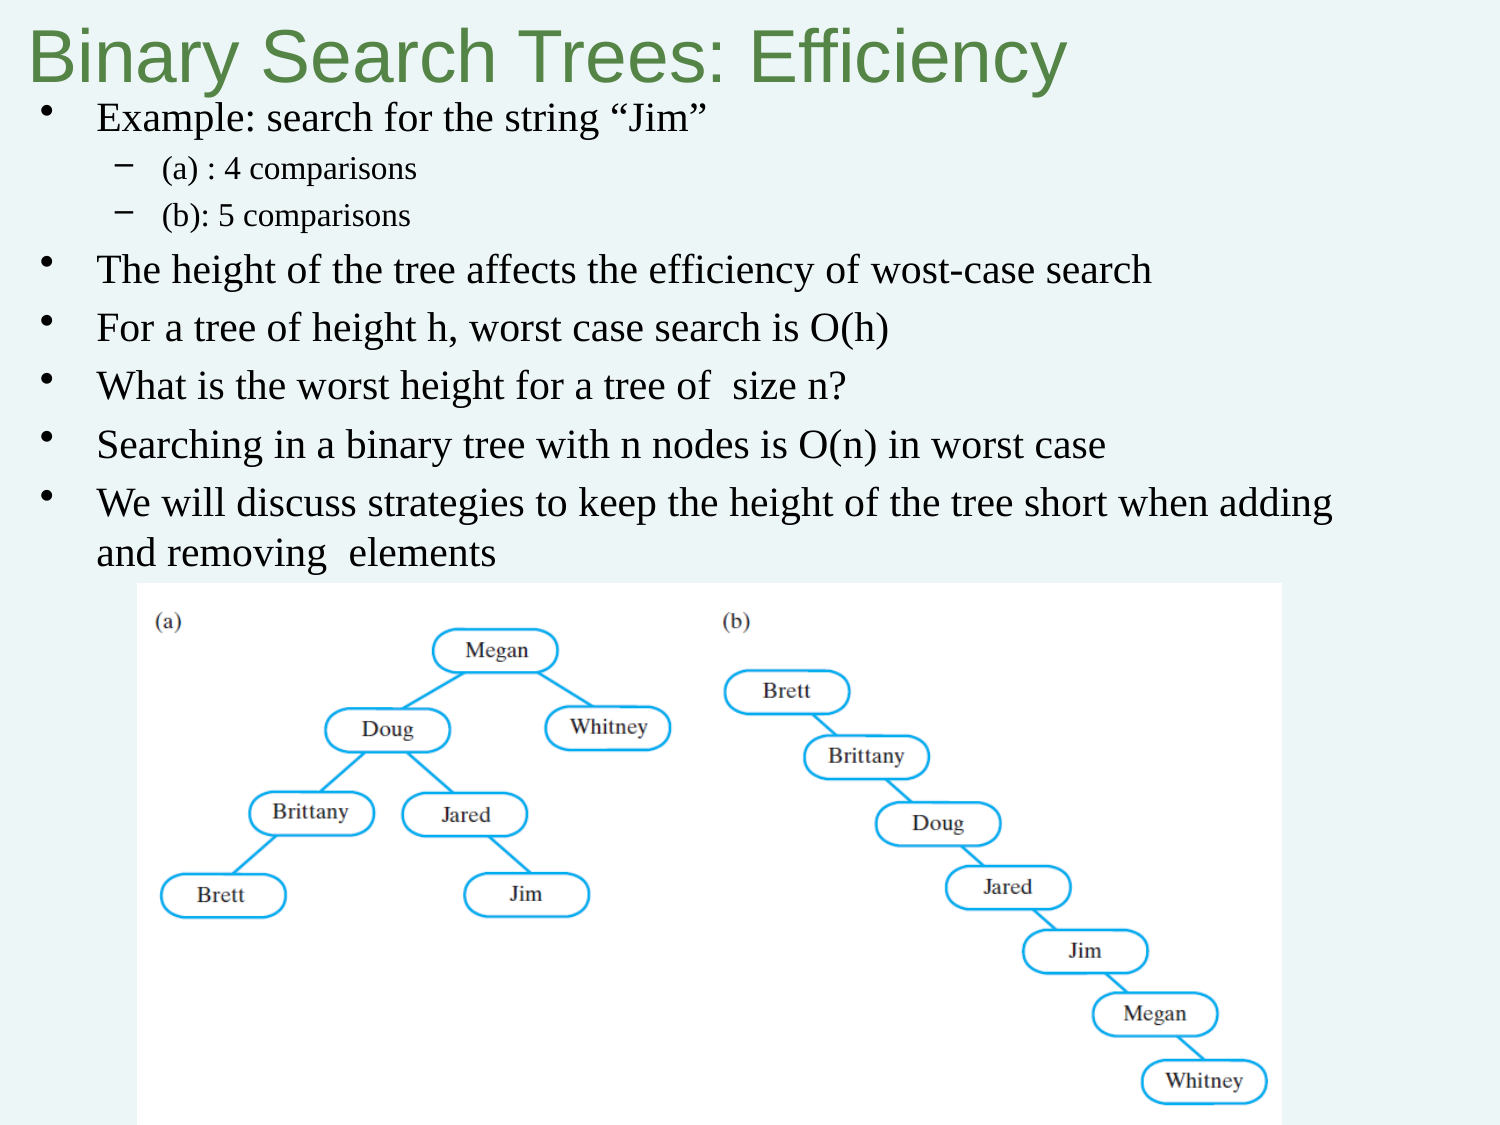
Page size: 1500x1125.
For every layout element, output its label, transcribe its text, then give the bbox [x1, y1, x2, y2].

title Binary Search Trees: Efficiency [12, 0, 1363, 167]
picture [137, 583, 1282, 1125]
list Example: search for the string “Jim” (a) : 4 comparisons (b): 5 comparisons The height of the tree affects the efficiency of wost-case search For a tree of height h, worst case search is O(h) What is the worst height for a tree of size n? Searching in a binary tree with n nodes is O(n) in worst case We will discuss strategies to keep the height of the tree short when adding and removing elements [24, 82, 1376, 613]
